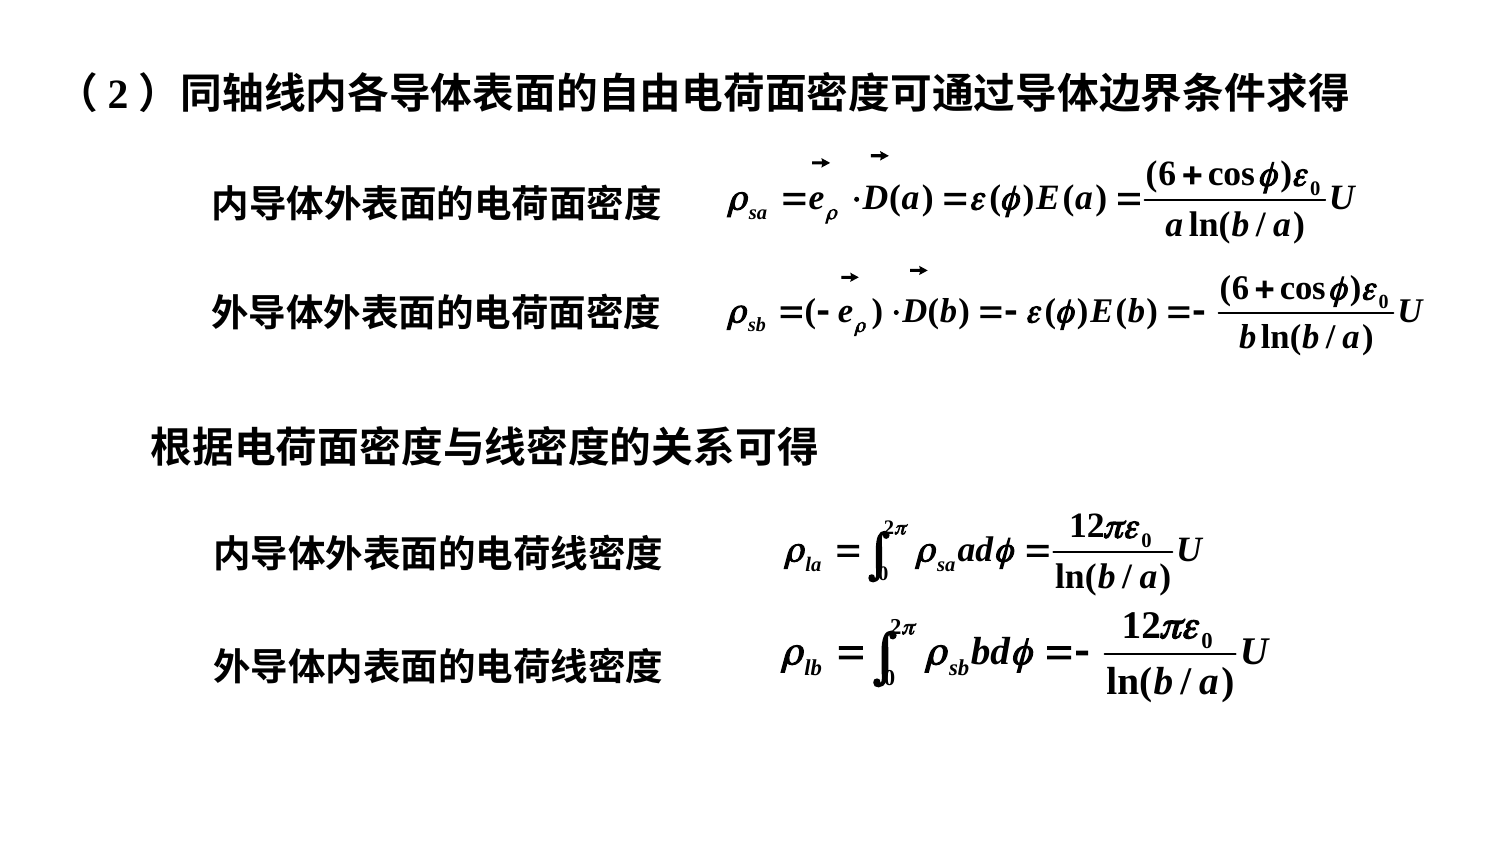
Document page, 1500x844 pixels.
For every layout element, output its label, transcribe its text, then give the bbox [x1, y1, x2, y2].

text_box 内导体外表面的电荷线密度 [198, 508, 759, 582]
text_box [720, 149, 1366, 252]
text_box 内导体外表面的电荷面密度 [196, 159, 715, 233]
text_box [773, 598, 1281, 711]
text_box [777, 501, 1211, 597]
text_box 根据电荷面密度与线密度的关系可得 [135, 398, 1012, 479]
text_box （2）同轴线内各导体表面的自由电荷面密度可通过导体边界条件求得 [41, 44, 1373, 125]
text_box 外导体内表面的电荷线密度 [198, 622, 722, 696]
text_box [720, 264, 1434, 363]
text_box 外导体外表面的电荷面密度 [196, 267, 716, 341]
